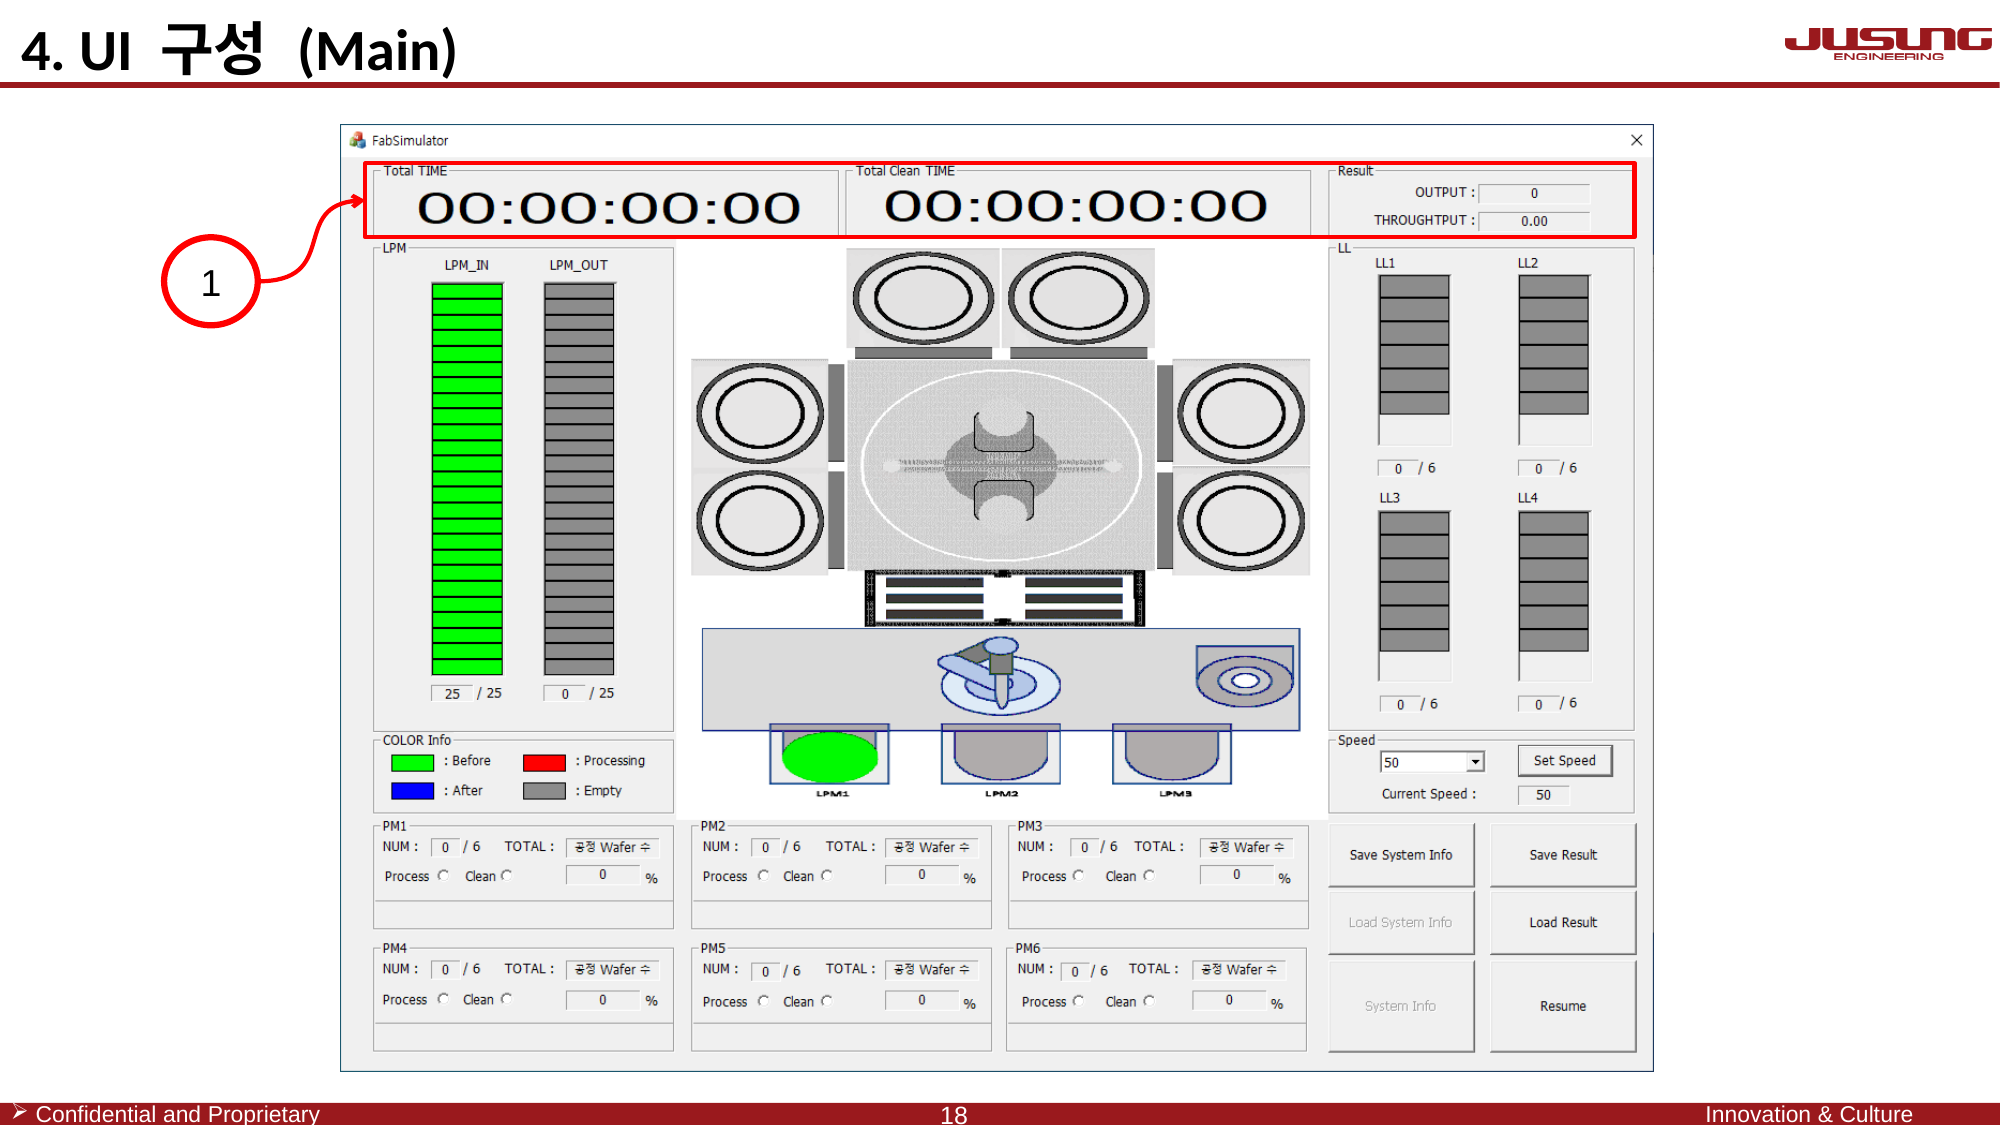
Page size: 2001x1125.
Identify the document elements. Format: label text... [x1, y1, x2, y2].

slide_number 18 [925, 1092, 1359, 1125]
picture [1785, 28, 1992, 60]
picture [340, 124, 1655, 1072]
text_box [257, 199, 366, 282]
text_box 1 [161, 235, 259, 328]
text_box 4. UI 구성 (Main) [0, 4, 481, 90]
